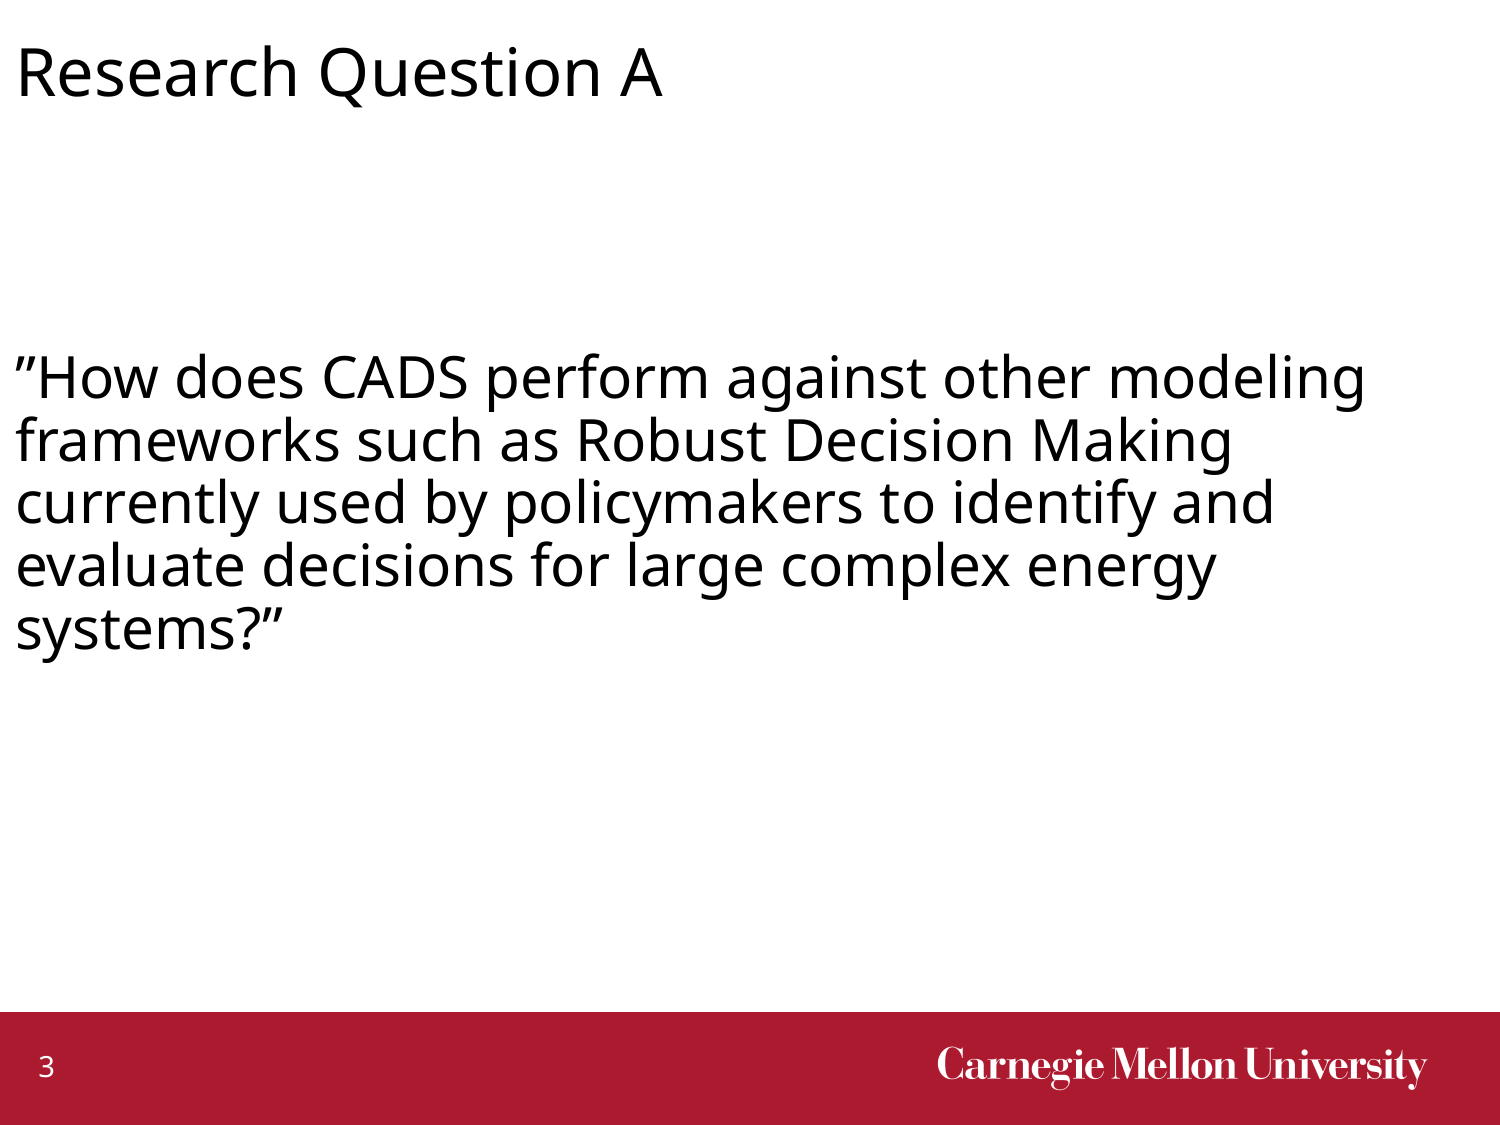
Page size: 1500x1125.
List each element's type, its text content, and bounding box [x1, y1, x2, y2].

list ”How does CADS perform against other modeling frameworks such as Robust Decision Making currently used by policymakers to identify and evaluate decisions for large complex energy systems?” [0, 165, 1500, 1013]
picture [0, 1013, 1500, 1125]
slide_number 3 [23, 1038, 95, 1099]
title Research Question A [0, 0, 1500, 150]
